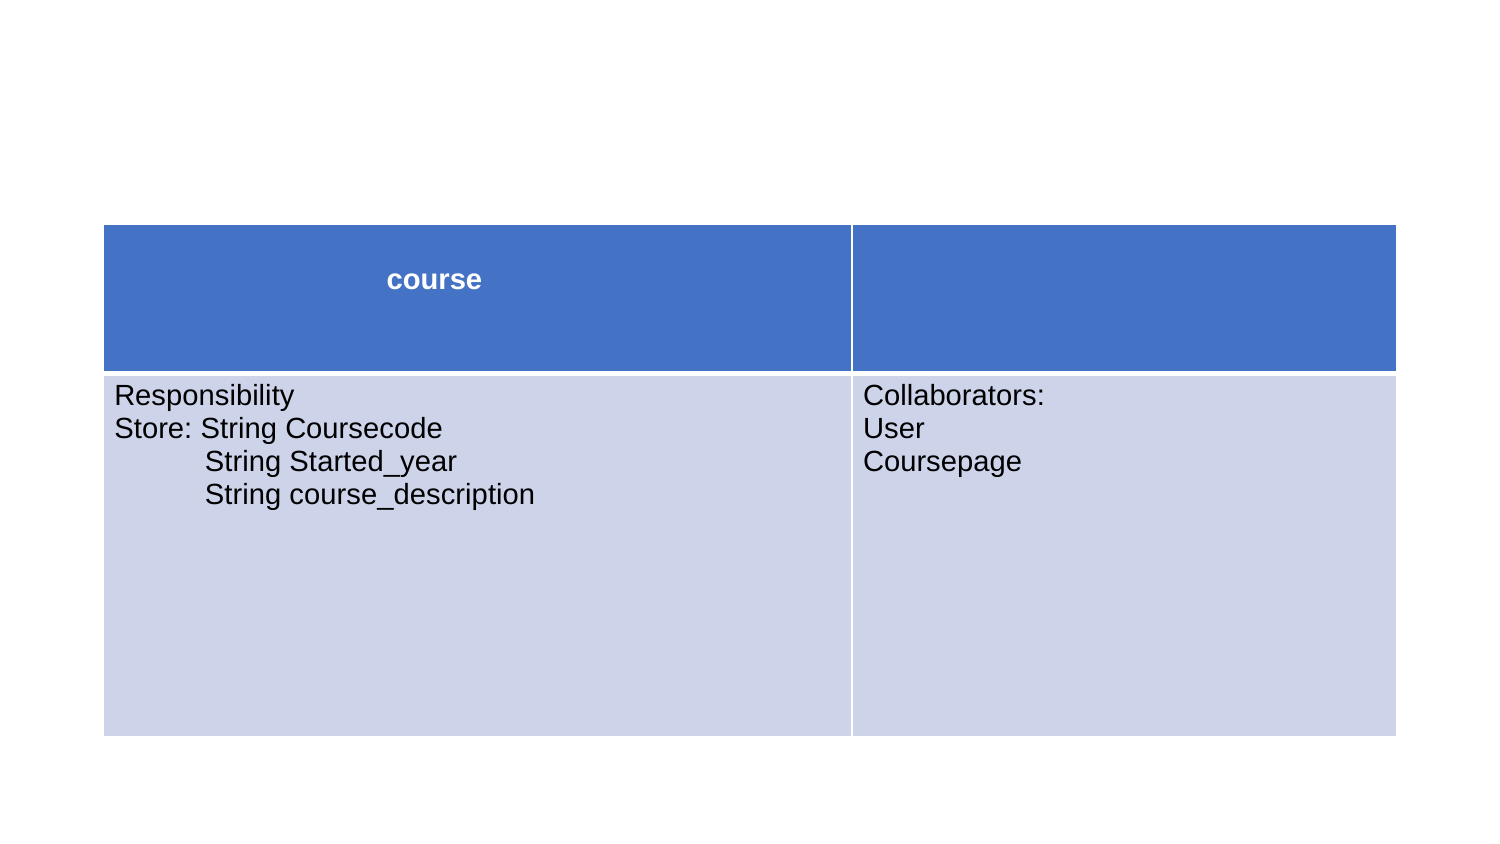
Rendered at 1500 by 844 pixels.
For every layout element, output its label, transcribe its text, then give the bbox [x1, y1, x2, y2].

table_cell Responsibility Store: String Coursecode String Started_year String course_description [104, 376, 851, 736]
table_header course [104, 225, 851, 371]
table_header [853, 225, 1396, 371]
table_cell Collaborators: User Coursepage [853, 376, 1396, 736]
